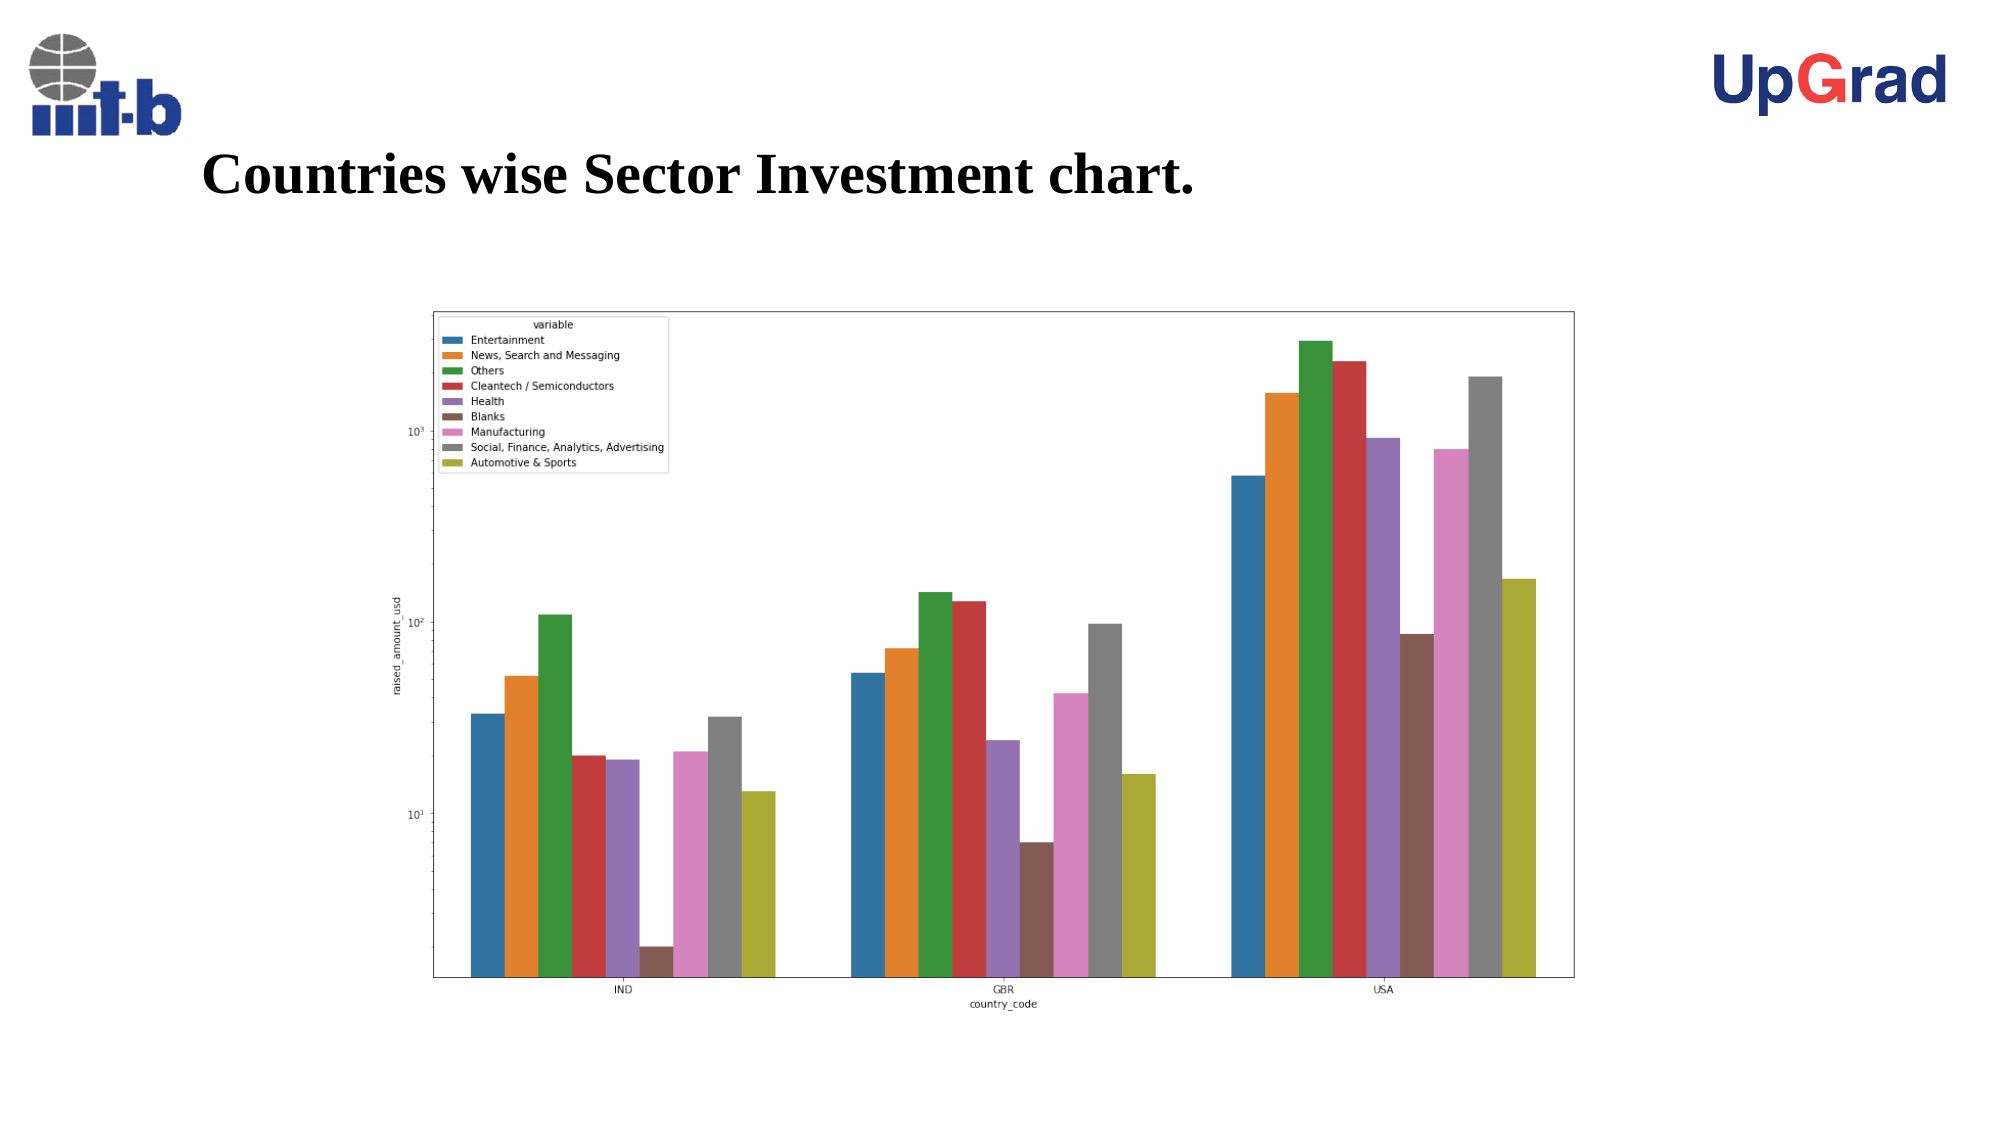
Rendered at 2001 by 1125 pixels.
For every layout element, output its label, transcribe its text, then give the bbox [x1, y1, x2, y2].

title Countries wise Sector Investment chart. [186, 104, 1715, 246]
picture [1714, 53, 1952, 116]
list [384, 304, 1581, 1017]
picture [0, 29, 208, 163]
